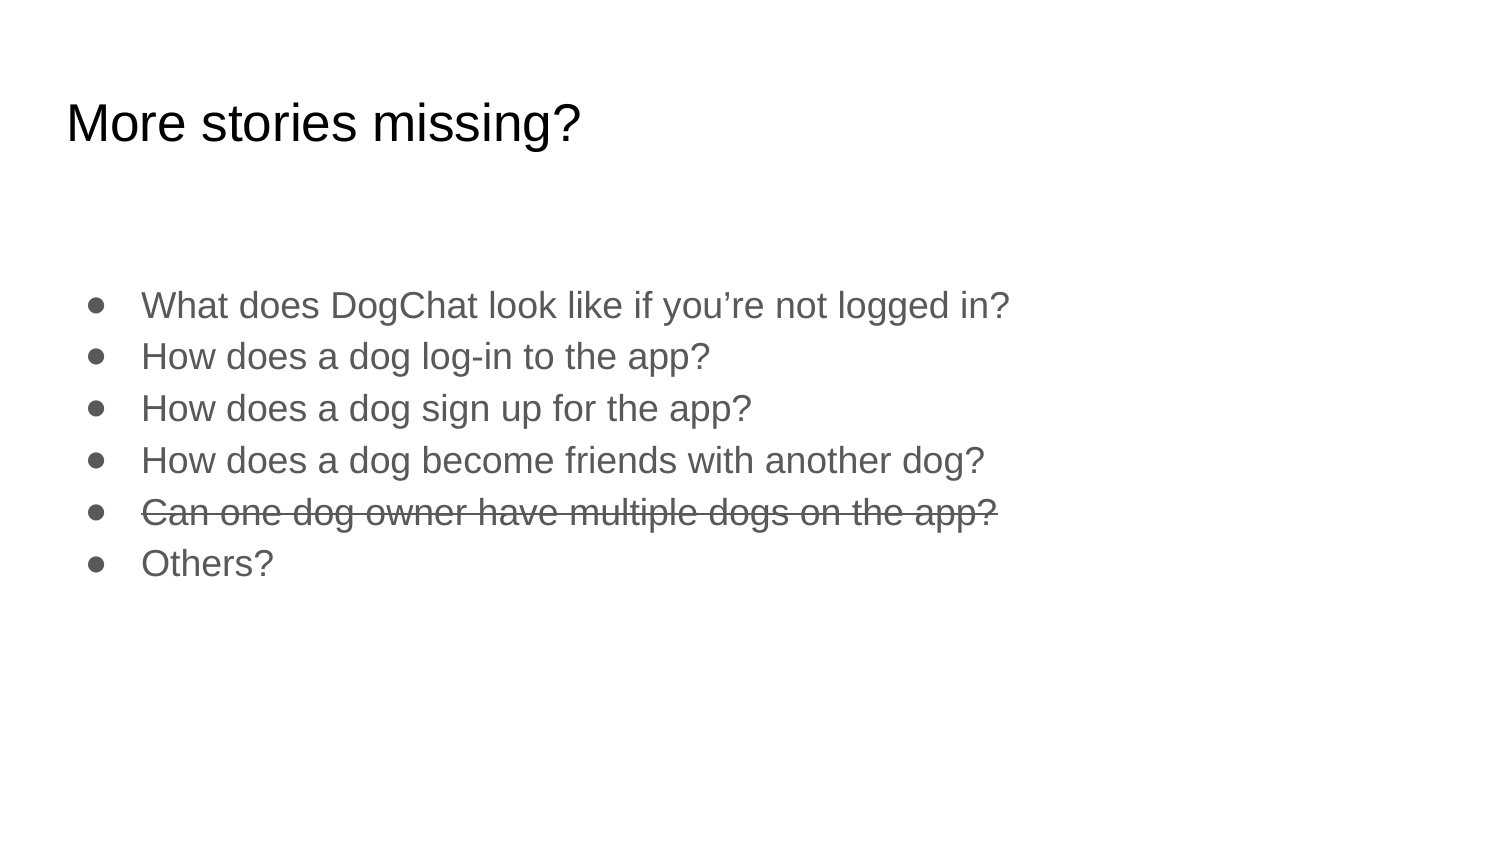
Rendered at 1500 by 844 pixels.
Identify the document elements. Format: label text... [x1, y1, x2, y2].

list What does DogChat look like if you’re not logged in? How does a dog log-in to the app? How does a dog sign up for the app? How does a dog become friends with another dog? Can one dog owner have multiple dogs on the app? Others? [51, 189, 1449, 750]
title More stories missing? [51, 72, 1449, 167]
